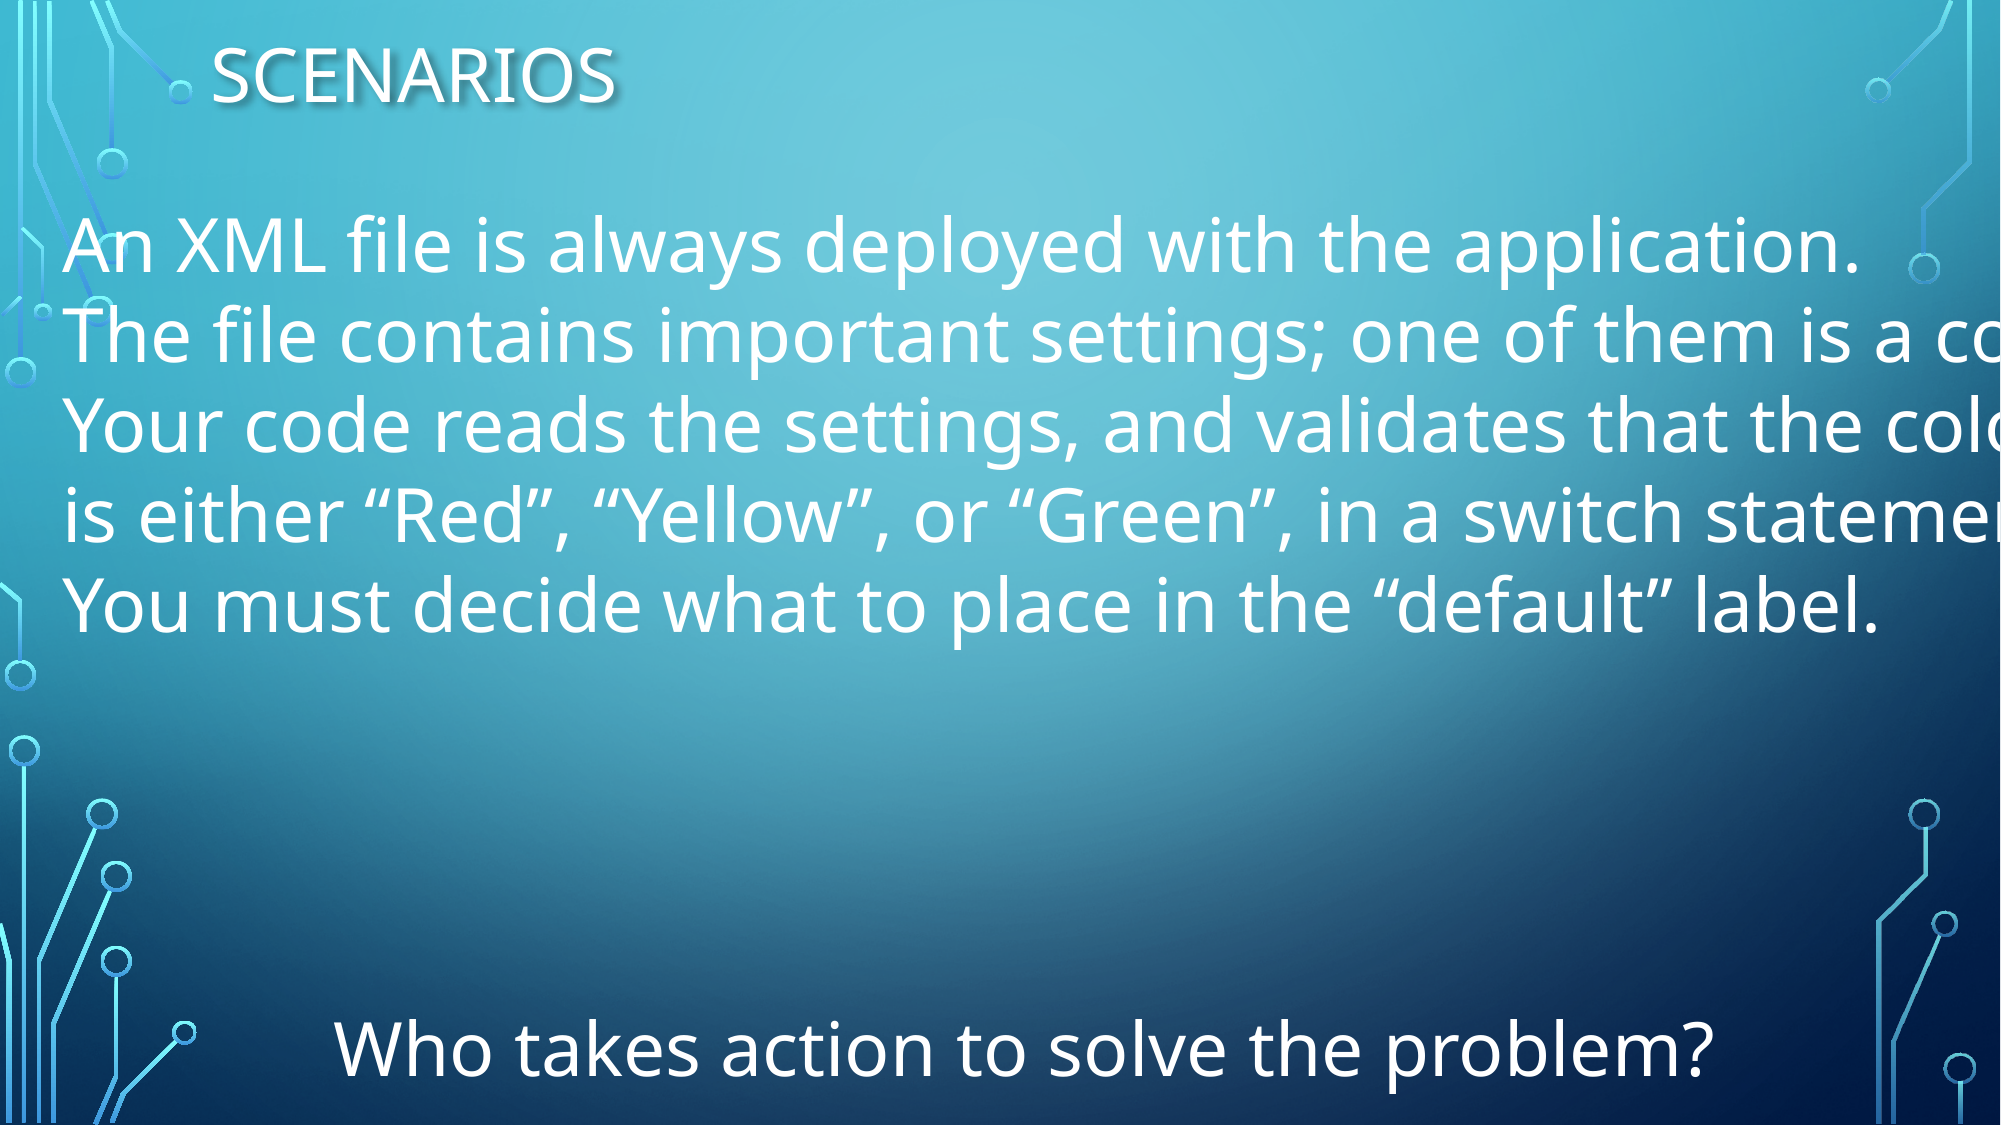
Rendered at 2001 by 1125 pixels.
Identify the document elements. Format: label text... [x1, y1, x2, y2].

text_box Who takes action to solve the problem? [318, 994, 1731, 1100]
title Scenarios [195, 24, 1854, 133]
text_box An XML file is always deployed with the application. The file contains important settings; one of them is a color. Your code reads the settings, and validates that the color is either “Red”, “Yellow”, or “Green”, in a switch statement. You must decide what to place in the “default” label. [47, 190, 2000, 656]
